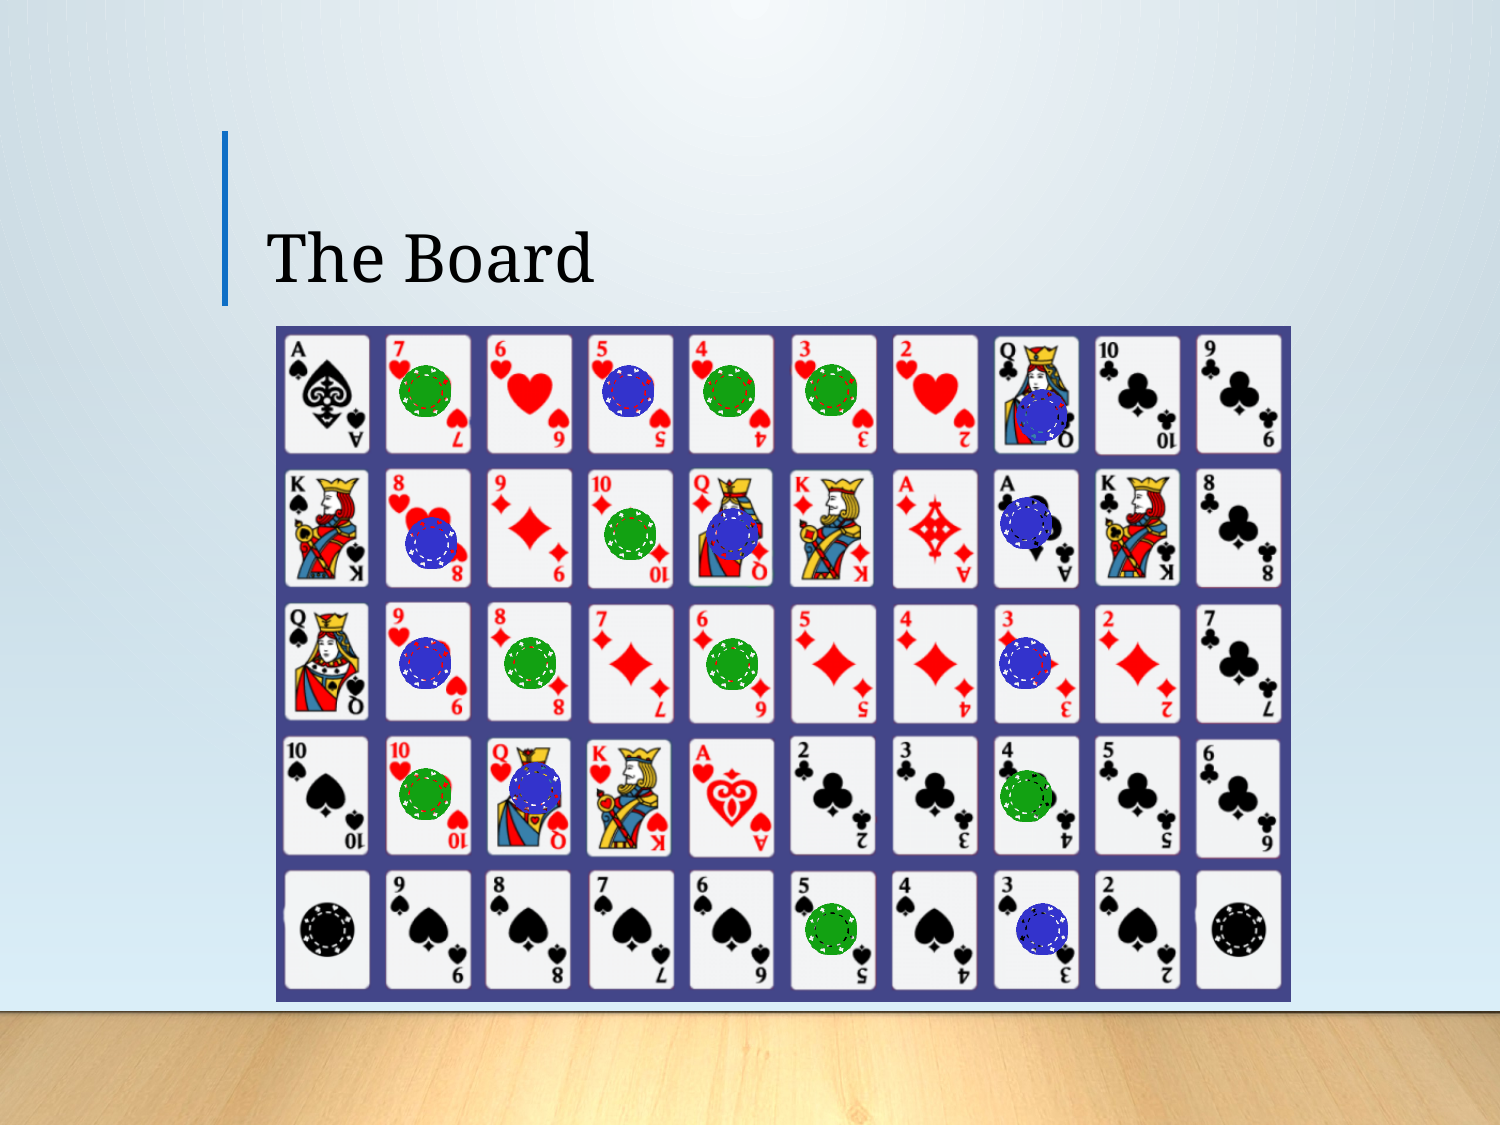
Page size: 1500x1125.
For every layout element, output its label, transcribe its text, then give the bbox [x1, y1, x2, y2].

picture [399, 637, 452, 689]
picture [504, 637, 556, 689]
picture [399, 365, 452, 417]
picture [1016, 903, 1069, 955]
picture [604, 508, 656, 560]
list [275, 325, 1291, 1002]
picture [706, 508, 758, 560]
picture [0, 1011, 1500, 1125]
picture [1015, 389, 1068, 441]
picture [805, 903, 857, 955]
picture [1000, 497, 1052, 549]
picture [703, 365, 755, 417]
picture [1000, 770, 1052, 822]
title The Board [251, 131, 1315, 305]
picture [999, 637, 1051, 689]
picture [399, 768, 452, 820]
picture [706, 638, 758, 690]
picture [602, 365, 654, 417]
picture [405, 517, 457, 569]
picture [509, 762, 561, 815]
picture [805, 363, 857, 416]
